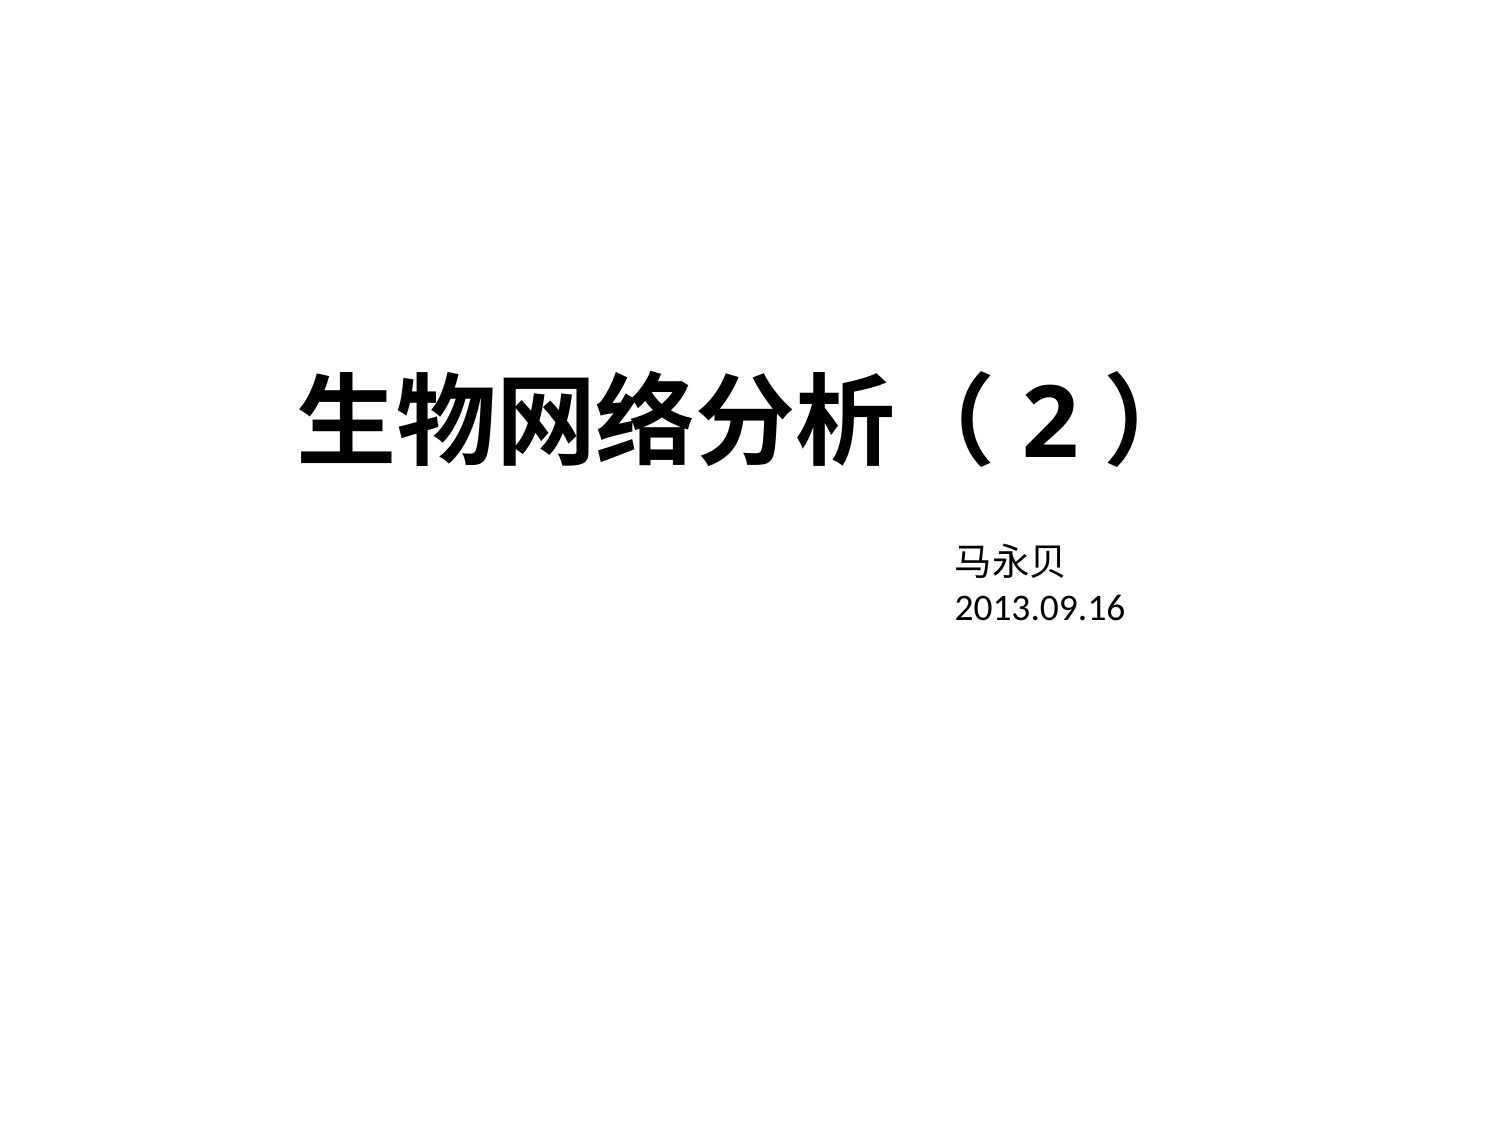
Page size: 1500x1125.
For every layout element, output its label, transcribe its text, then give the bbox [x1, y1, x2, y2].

text_box 生物网络分析（2） [281, 349, 1219, 485]
text_box 马永贝 2013.09.16 [939, 530, 1141, 636]
